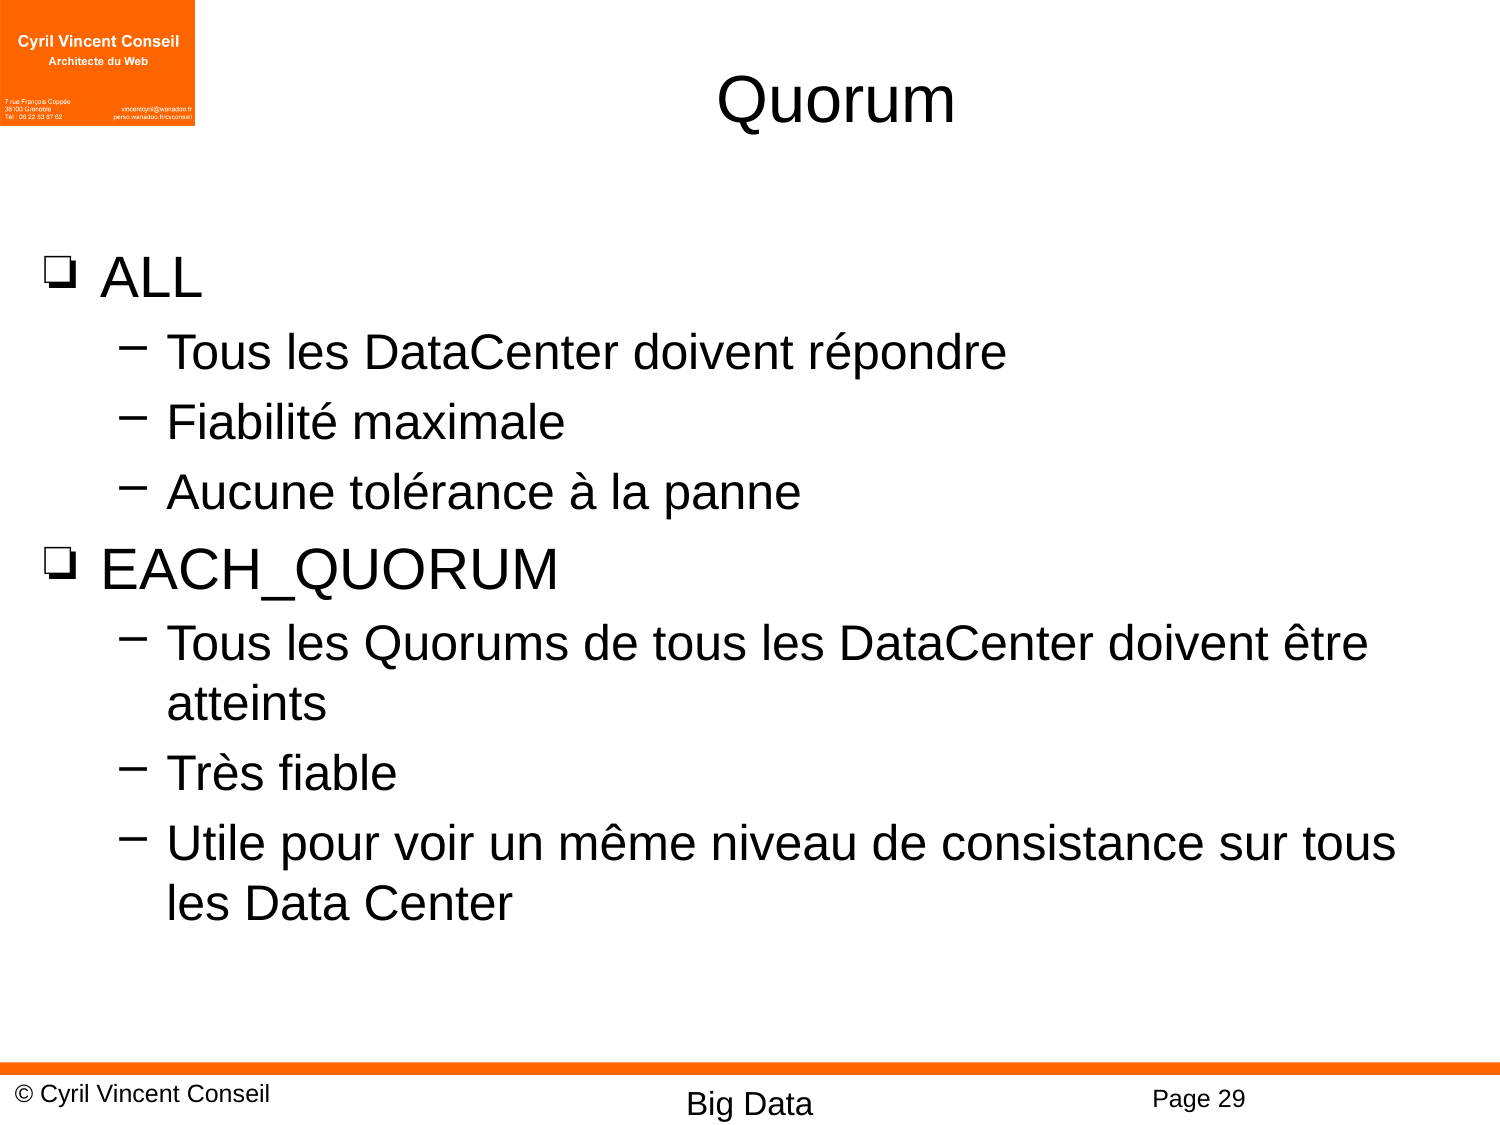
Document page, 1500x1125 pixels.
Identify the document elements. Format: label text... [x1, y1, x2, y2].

title Quorum [194, 2, 1480, 190]
list ALL Tous les DataCenter doivent répondre Fiabilité maximale Aucune tolérance à la panne EACH_QUORUM Tous les Quorums de tous les DataCenter doivent être atteints Très fiable Utile pour voir un même niveau de consistance sur tous les Data Center [29, 231, 1468, 1059]
picture [0, 0, 195, 126]
